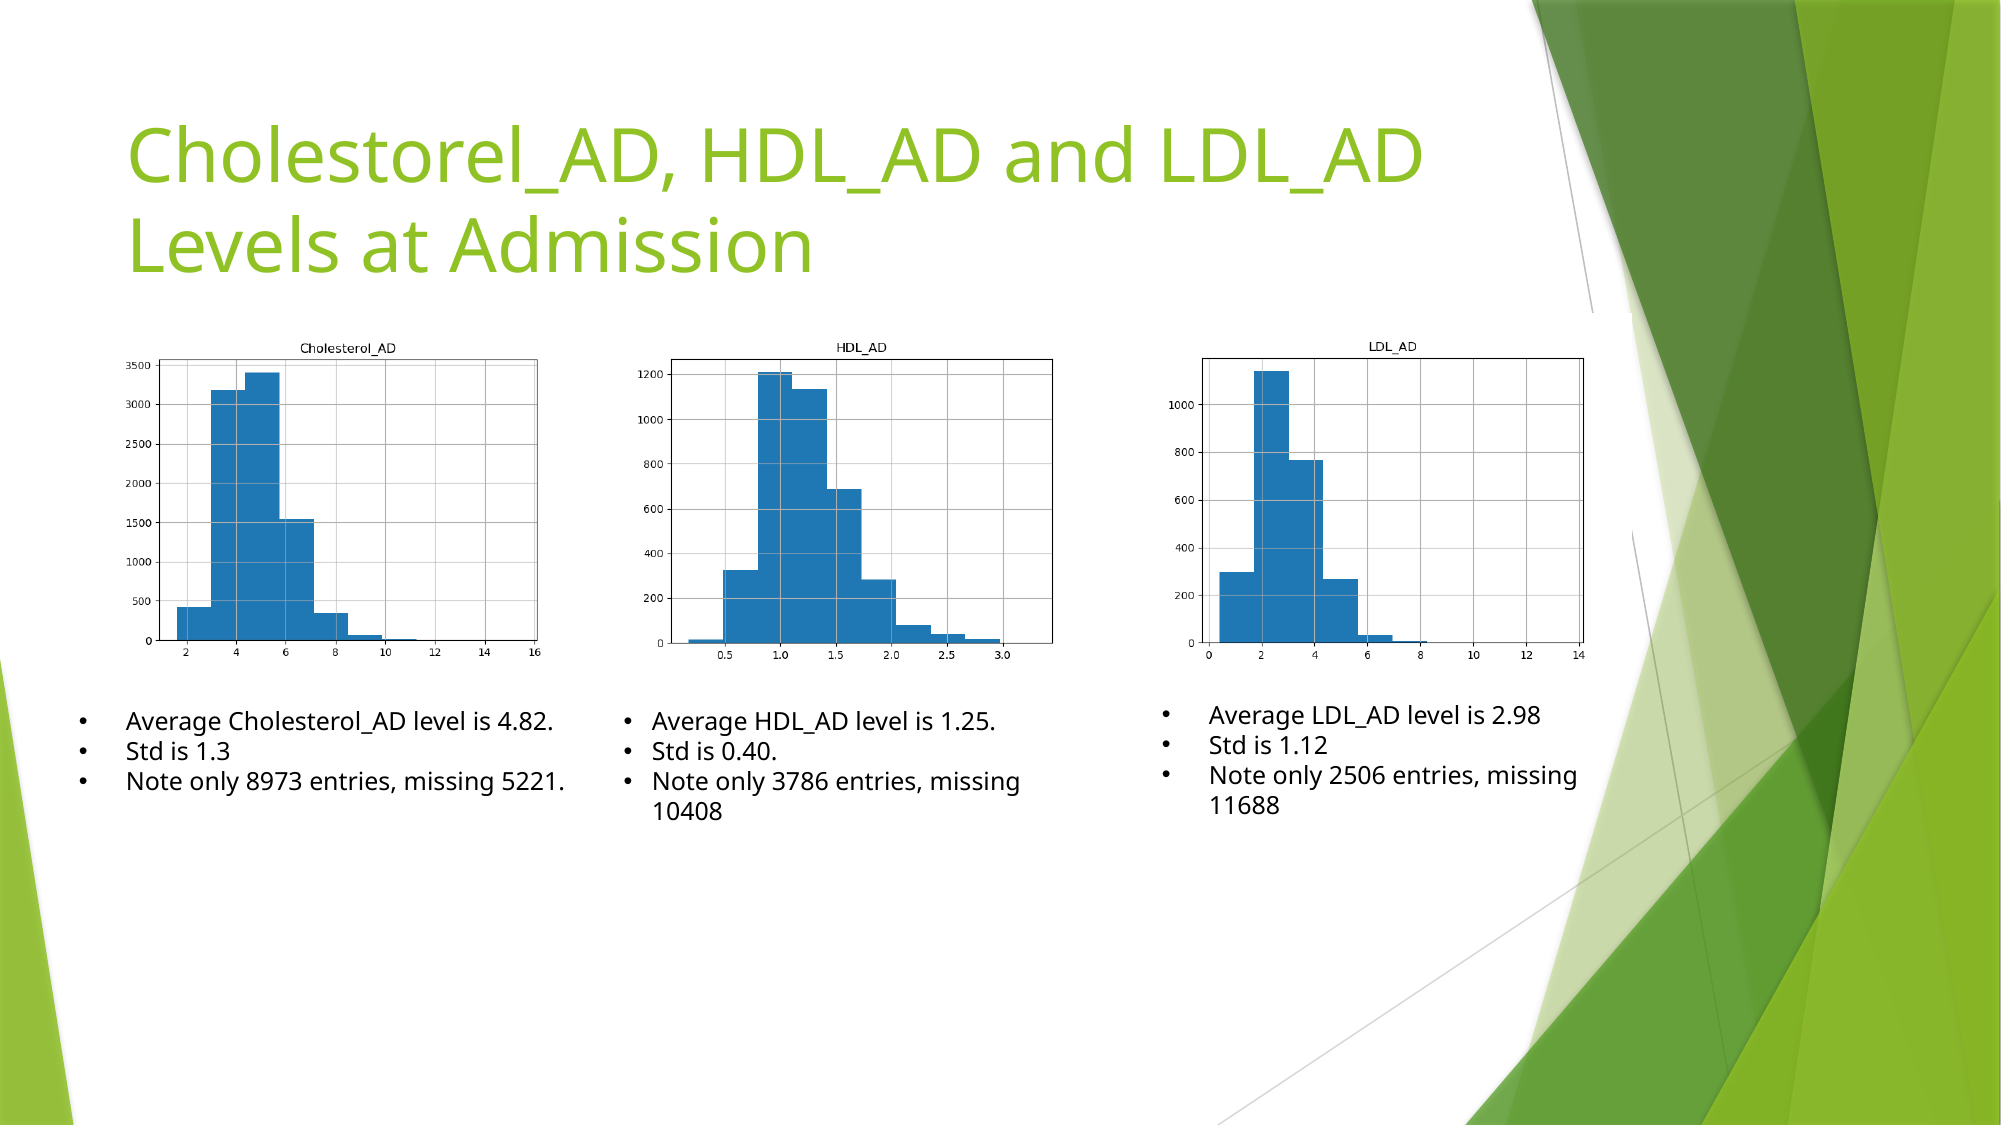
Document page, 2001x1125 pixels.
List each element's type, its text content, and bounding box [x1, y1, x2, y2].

title Cholestorel_AD, HDL_AD and LDL_AD Levels at Admission [111, 99, 1522, 317]
picture [1139, 313, 1632, 683]
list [98, 314, 585, 680]
text_box Average Cholesterol_AD level is 4.82. Std is 1.3 Note only 8973 entries, missing 5221. [64, 698, 585, 804]
text_box Average LDL_AD level is 2.98 Std is 1.12 Note only 2506 entries, missing 11688 [1147, 692, 1650, 827]
text_box Average HDL_AD level is 1.25. Std is 0.40. Note only 3786 entries, missing 10408 [608, 698, 1105, 833]
picture [608, 313, 1101, 684]
